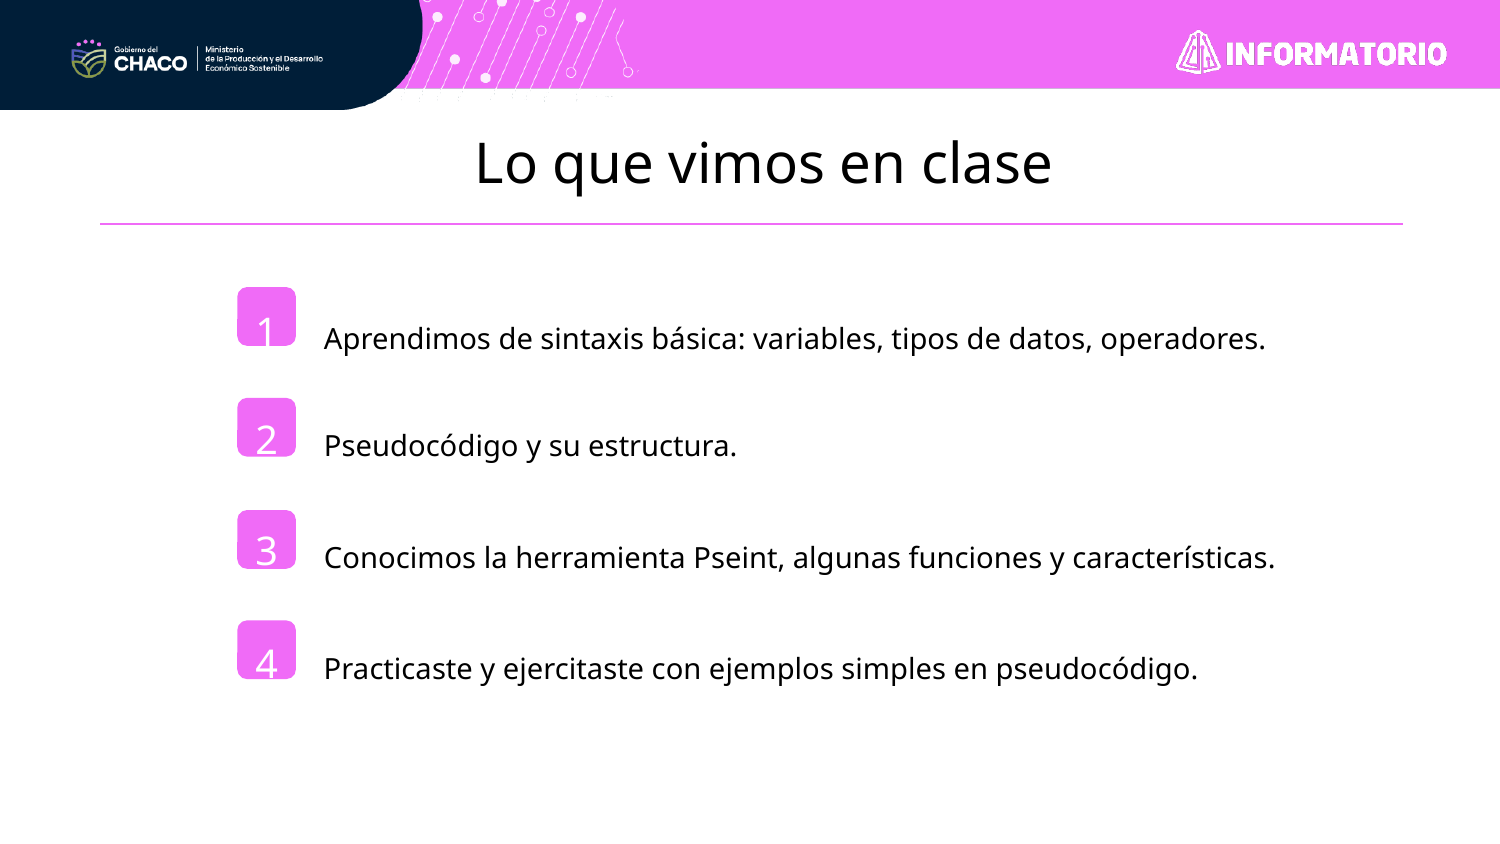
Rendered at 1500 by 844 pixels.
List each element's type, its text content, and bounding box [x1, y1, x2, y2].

picture [0, 0, 1500, 844]
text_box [237, 612, 297, 680]
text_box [237, 388, 297, 457]
text_box Pseudocódigo y su estructura. [323, 400, 1109, 463]
text_box Conocimos la herramienta Pseint, algunas funciones y características. [323, 512, 1403, 574]
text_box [237, 280, 297, 347]
text_box Practicaste y ejercitaste con ejemplos simples en pseudocódigo. [323, 623, 1227, 686]
text_box Aprendimos de sintaxis básica: variables, tipos de datos, operadores. [323, 293, 1403, 356]
text_box Lo que vimos en clase [89, 124, 1439, 195]
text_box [237, 499, 297, 570]
